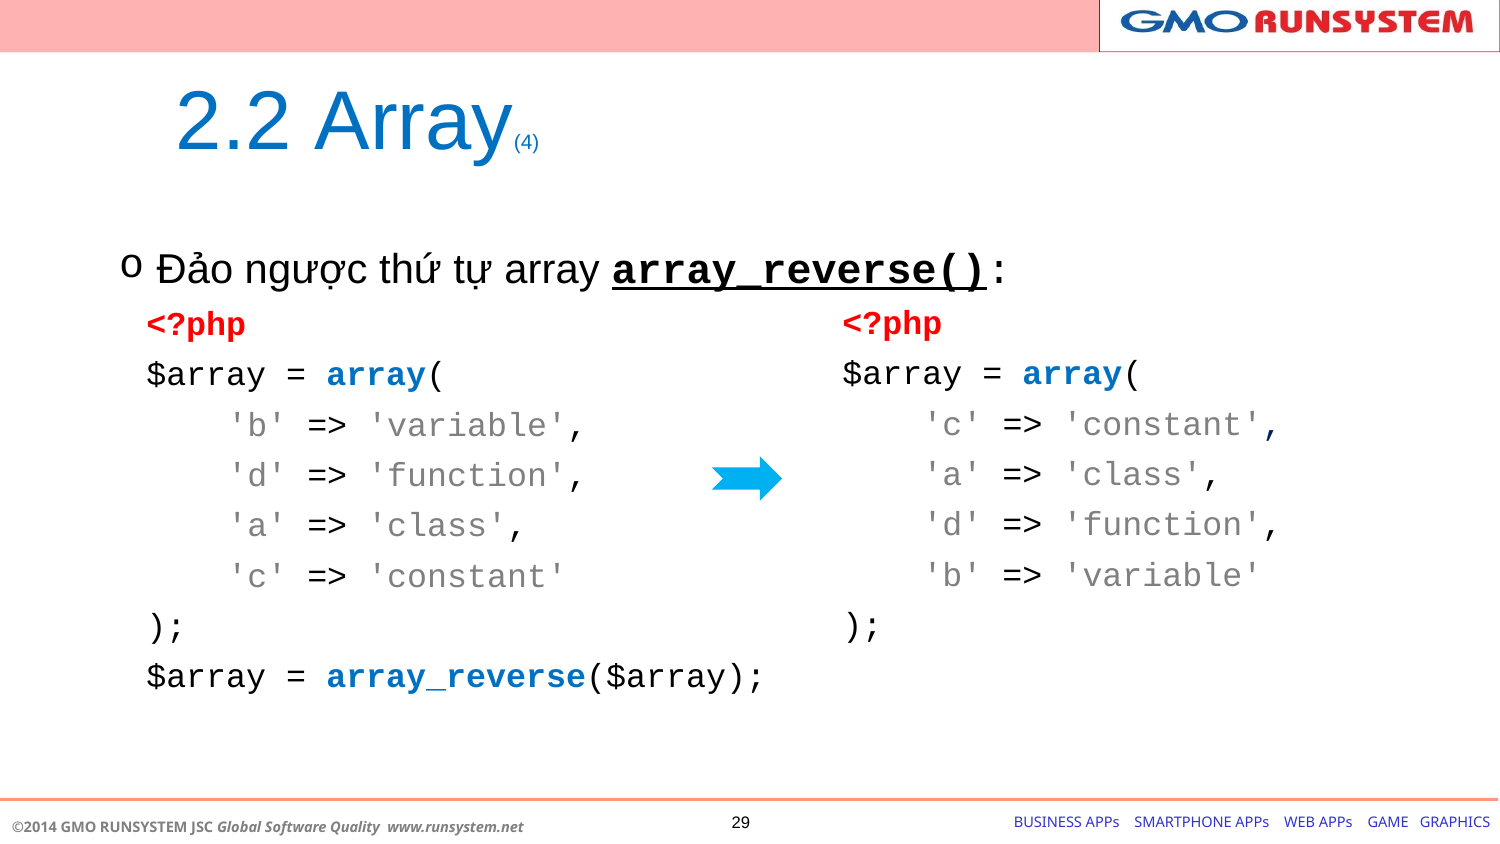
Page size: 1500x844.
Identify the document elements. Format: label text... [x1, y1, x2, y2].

text_box <?php $array = array( 'c' => 'constant', 'a' => 'class', 'd' => 'function', 'b' => 'variable' ); [829, 288, 1377, 676]
subtitle Đảo ngược thứ tự array array_reverse(): <?php $array = array( 'b' => 'variable', 'd' => 'function', 'a' => 'class', 'c' => 'constant' ); $array = array_reverse($array); [68, 228, 1090, 764]
text_box [709, 454, 785, 503]
title 2.2 Array(4) [162, 53, 1500, 197]
picture [1099, 0, 1500, 52]
